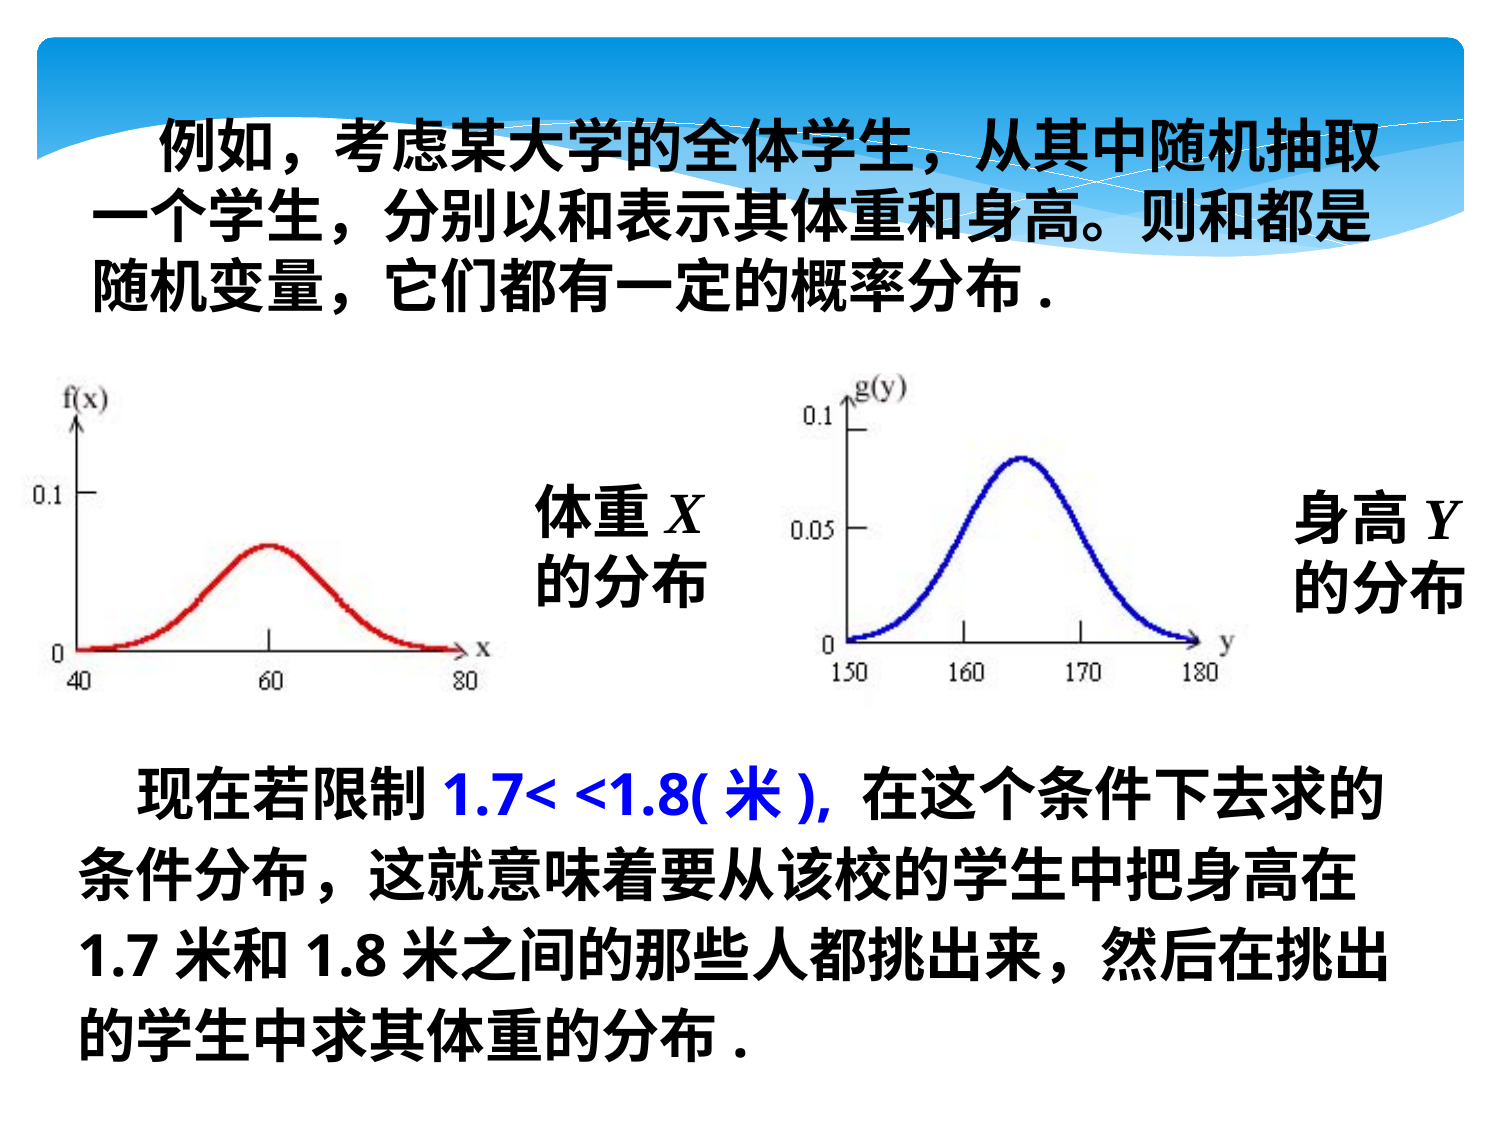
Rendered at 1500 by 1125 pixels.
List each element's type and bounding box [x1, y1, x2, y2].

text_box [5, 375, 726, 705]
text_box [765, 373, 1483, 712]
